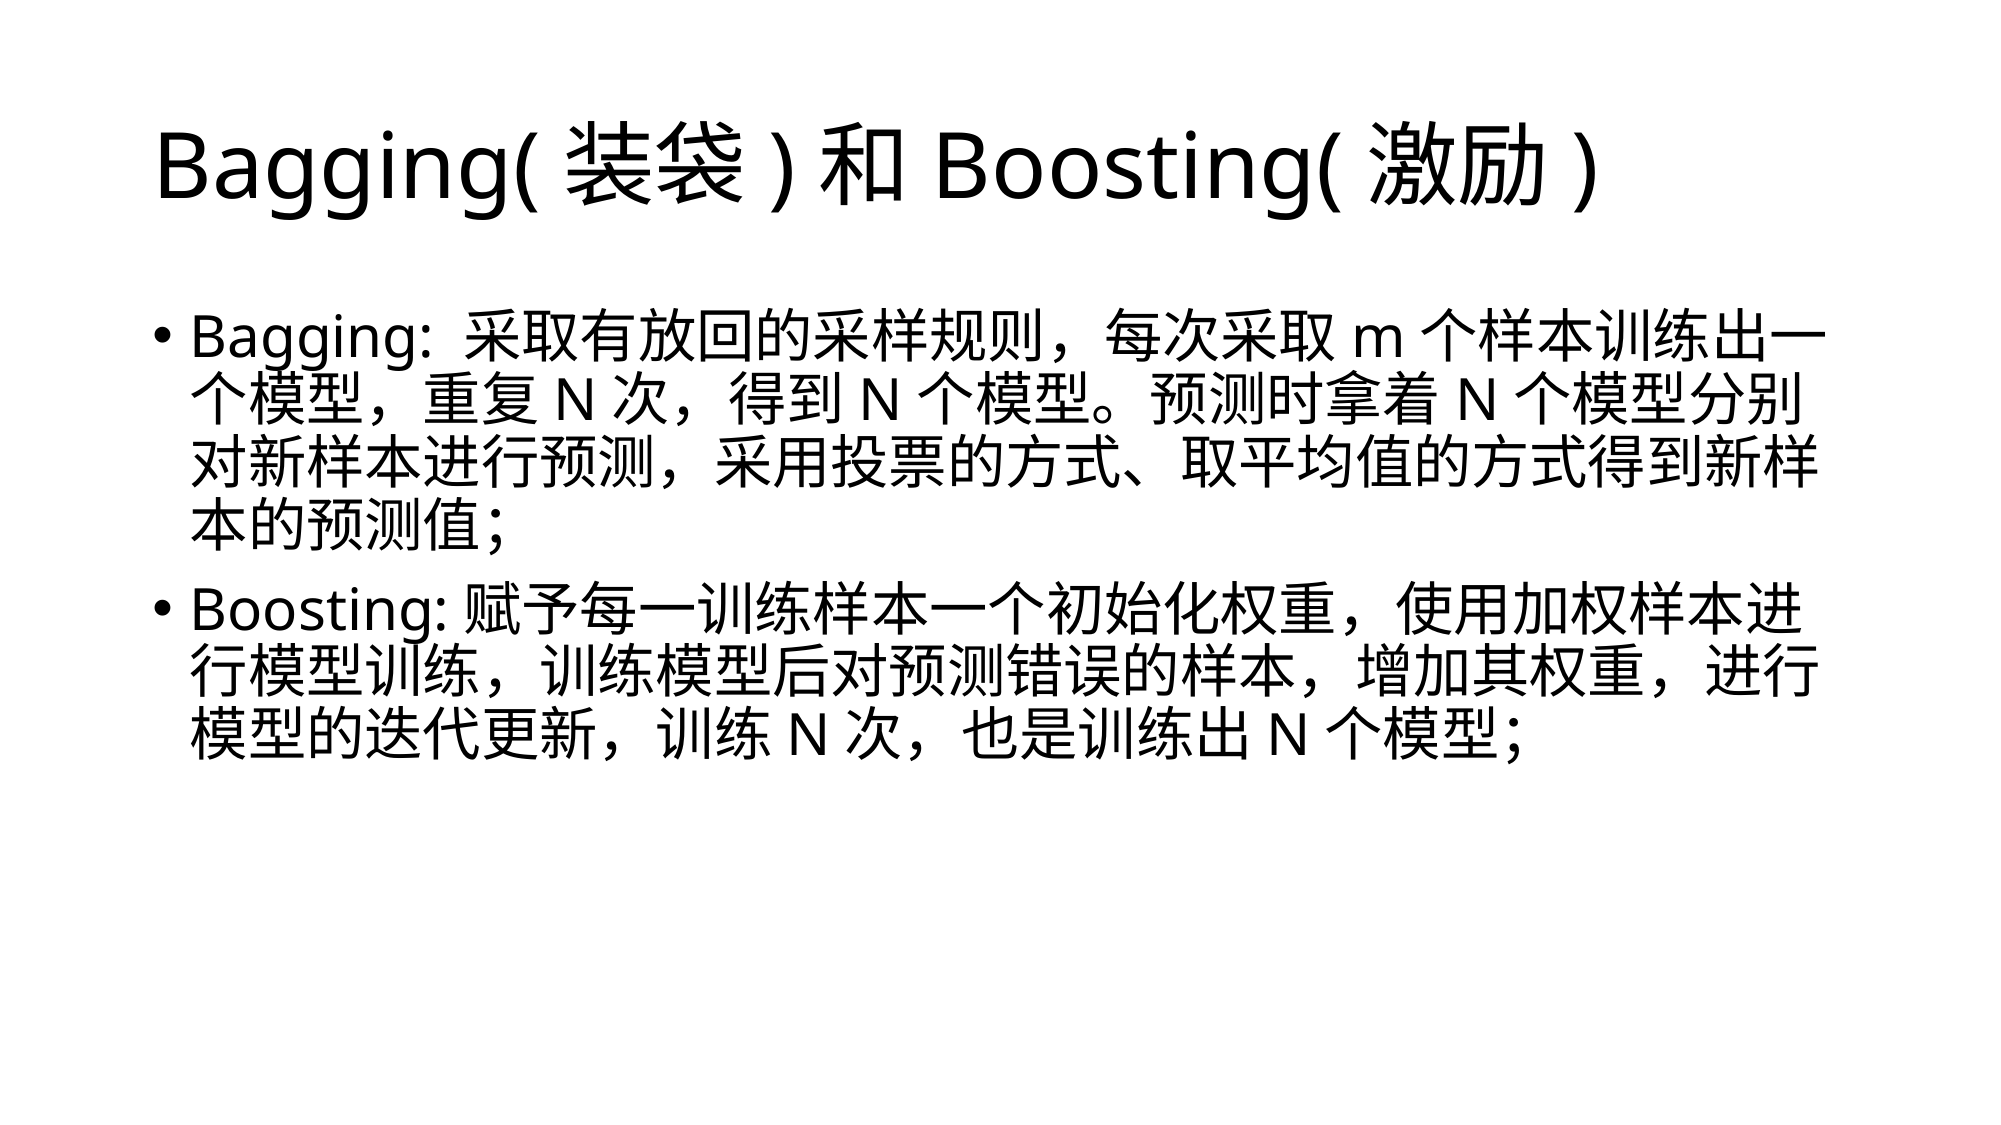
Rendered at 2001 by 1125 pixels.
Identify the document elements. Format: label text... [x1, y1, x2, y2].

list Bagging: 采取有放回的采样规则，每次采取m个样本训练出一个模型，重复N次，得到N个模型。预测时拿着N个模型分别对新样本进行预测，采用投票的方式、取平均值的方式得到新样本的预测值； Boosting:赋予每一训练样本一个初始化权重，使用加权样本进行模型训练，训练模型后对预测错误的样本，增加其权重，进行模型的迭代更新，训练N次，也是训练出N个模型； [137, 299, 1863, 1014]
title Bagging(装袋)和Boosting(激励) [137, 59, 1863, 278]
